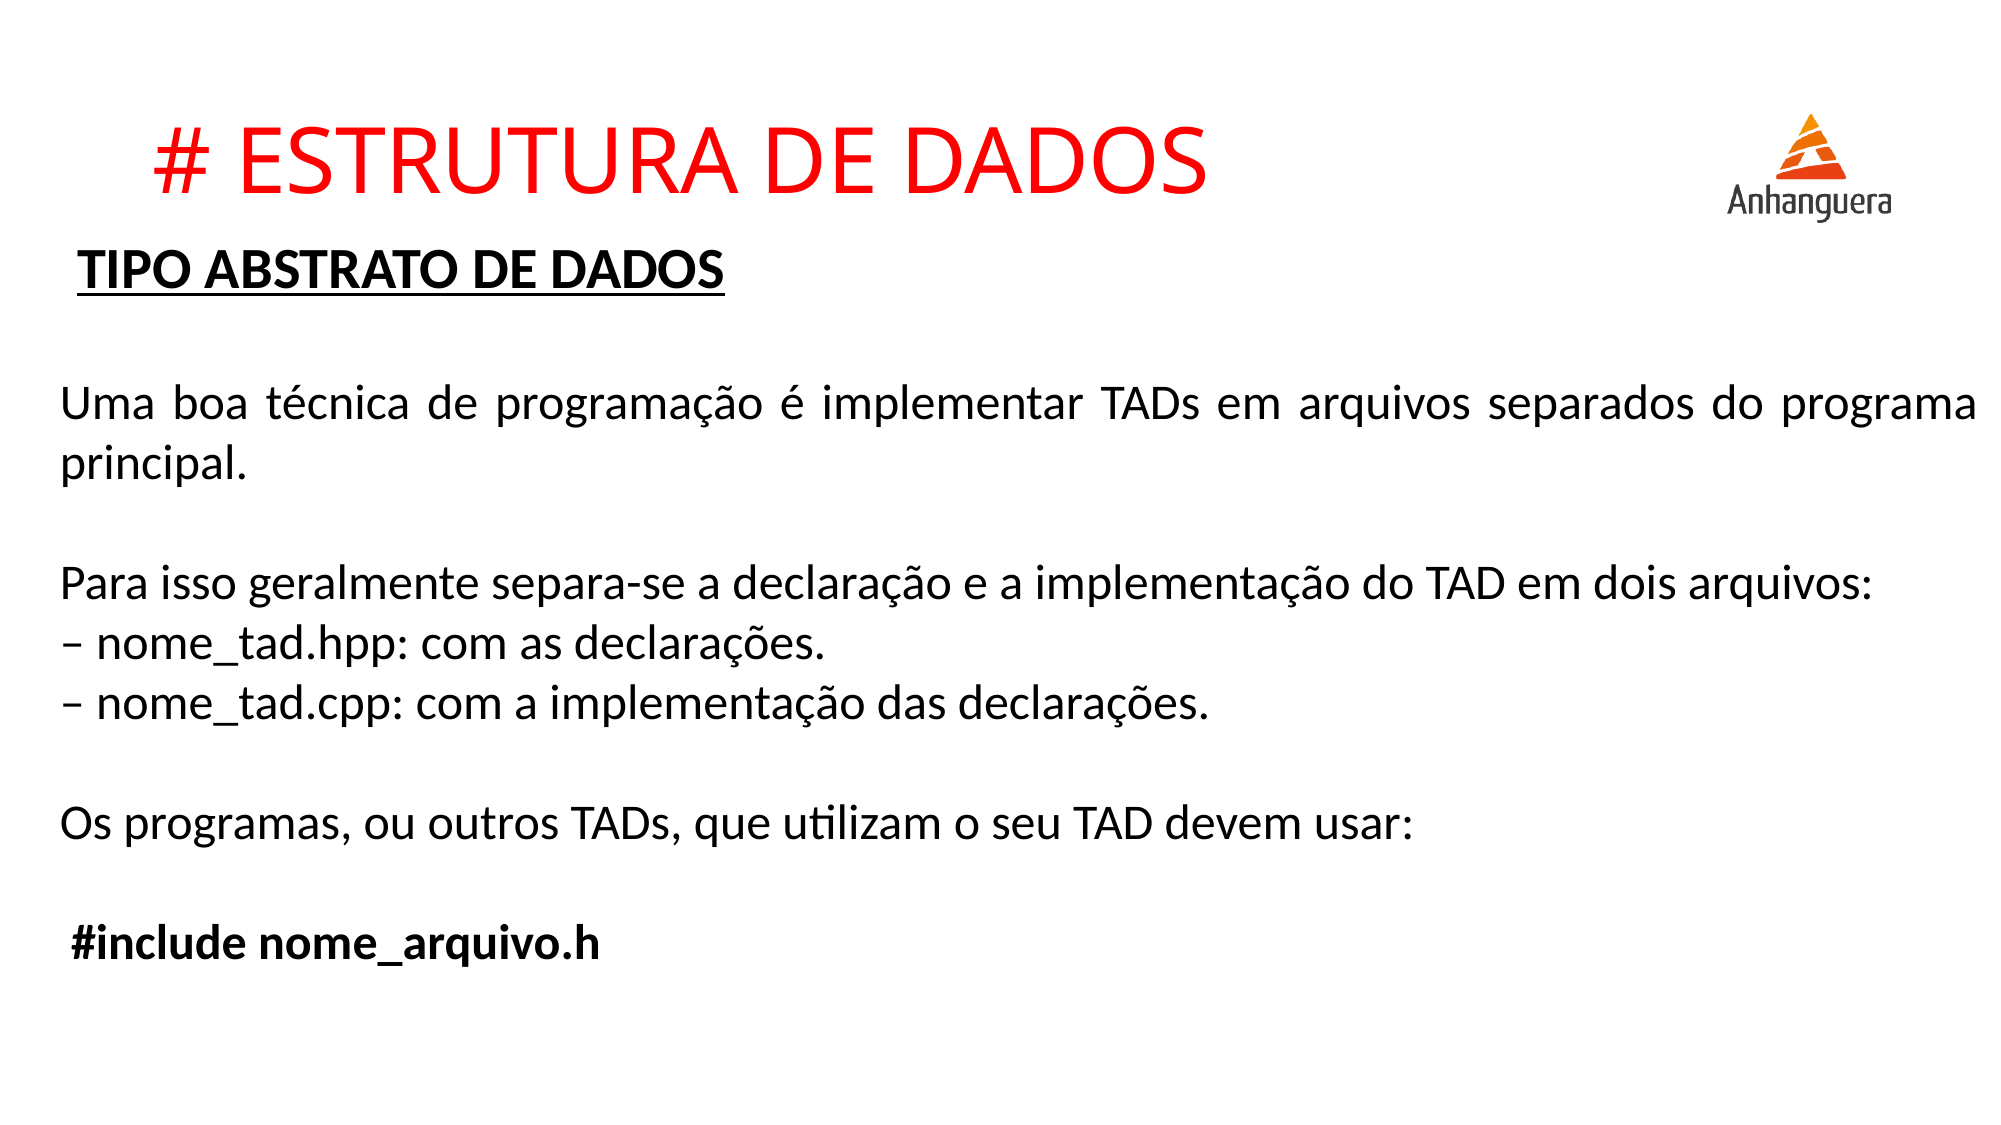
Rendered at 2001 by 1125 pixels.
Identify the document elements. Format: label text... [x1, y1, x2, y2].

text_box TIPO ABSTRATO DE DADOS [62, 222, 1063, 308]
picture [1727, 114, 1891, 224]
title # ESTRUTURA DE DADOS [150, 100, 1350, 291]
text_box Uma boa técnica de programação é implementar TADs em arquivos separados do programa principal. Para isso geralmente separa-se a declaração e a implementação do TAD em dois arquivos: – nome_tad.hpp: com as declarações. – nome_tad.cpp: com a implementação das declarações. Os programas, ou outros TADs, que utilizam o seu TAD devem usar: #include nome_arquivo.h [45, 362, 1994, 978]
